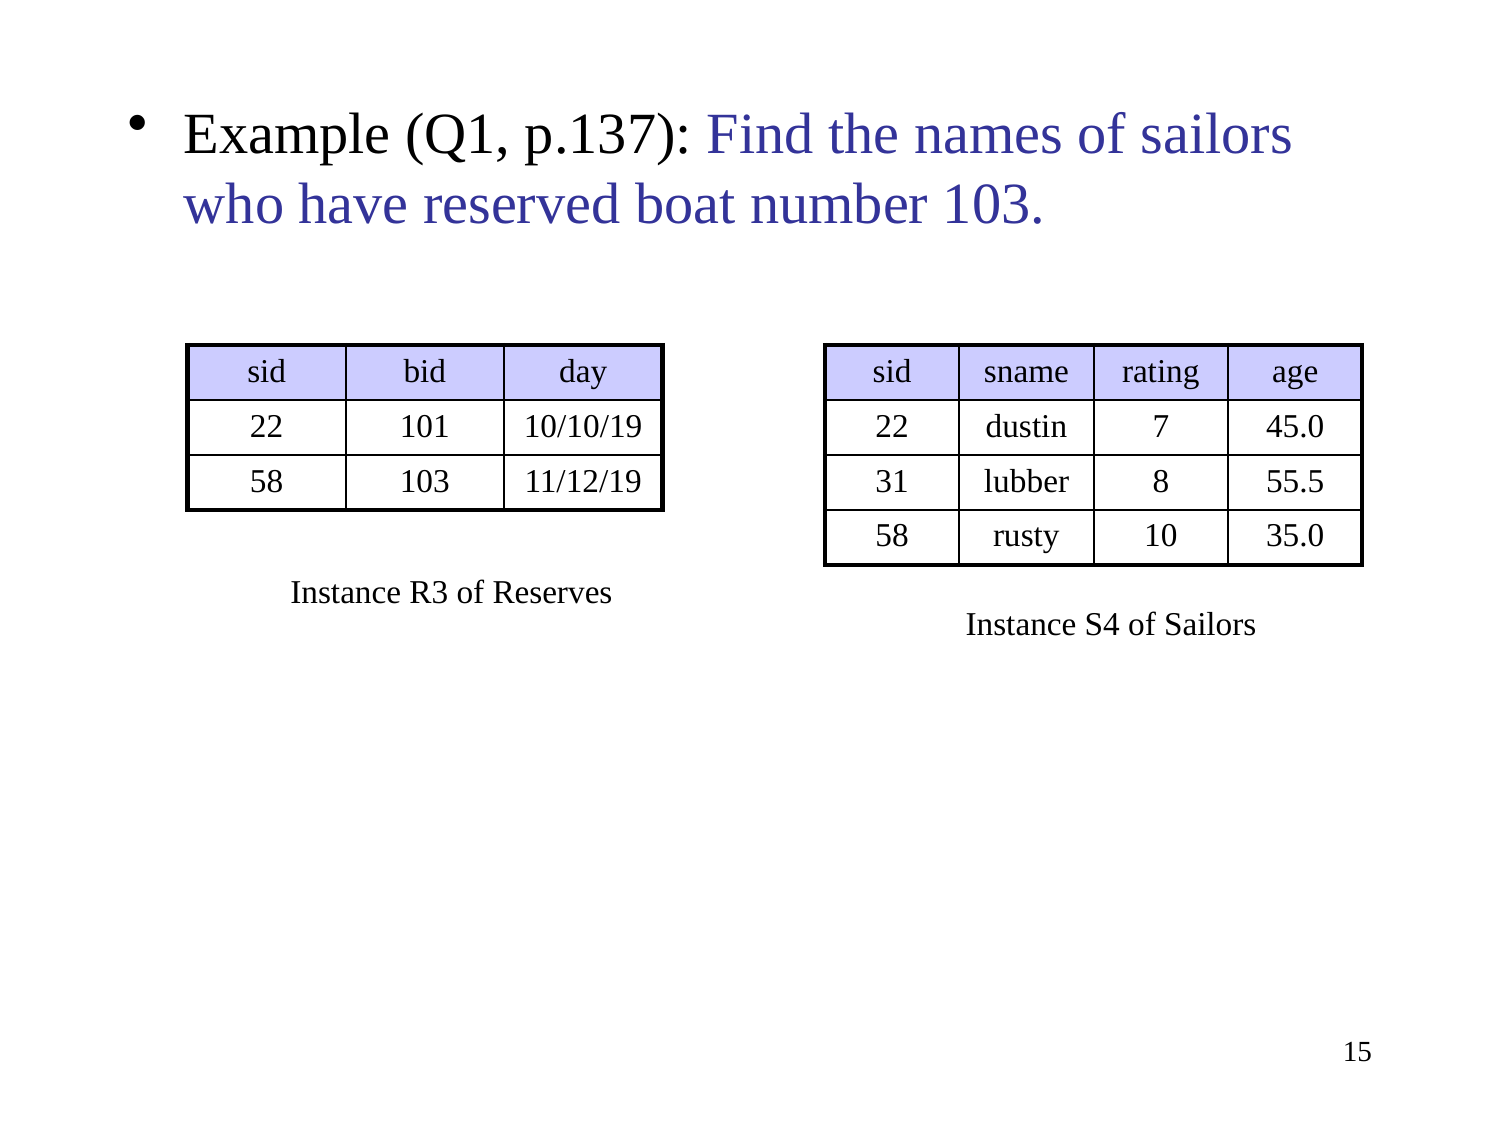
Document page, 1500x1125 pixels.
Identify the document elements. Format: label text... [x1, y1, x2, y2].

table_cell lubber [960, 456, 1093, 509]
table_cell 10 [1095, 511, 1227, 563]
slide_number 15 [1074, 1024, 1388, 1101]
table_cell rusty [960, 511, 1093, 563]
table_cell 35.0 [1229, 511, 1360, 563]
table_cell dustin [960, 401, 1093, 454]
list Example (Q1, p.137): Find the names of sailors who have reserved boat number 103. [112, 87, 1388, 1000]
table_cell 55.5 [1229, 456, 1360, 509]
table_header age [1229, 347, 1360, 399]
table_cell 31 [827, 456, 958, 509]
table_cell 101 [347, 401, 503, 454]
table_header sid [827, 347, 958, 399]
table_cell 58 [827, 511, 958, 563]
table_cell 103 [347, 456, 503, 508]
table_cell 45.0 [1229, 401, 1360, 454]
table_cell 7 [1095, 401, 1227, 454]
text_box Instance S4 of Sailors [950, 594, 1272, 650]
table_header rating [1095, 347, 1227, 399]
table_header day [505, 347, 660, 399]
table_header sname [960, 347, 1093, 399]
text_box Instance R3 of Reserves [275, 562, 629, 618]
table_cell 22 [827, 401, 958, 454]
table_header bid [347, 347, 503, 399]
table_cell 8 [1095, 456, 1227, 509]
table_cell 58 [190, 456, 345, 508]
table_cell 11/12/19 [505, 456, 660, 508]
table_cell 10/10/19 [505, 401, 660, 454]
table_cell 22 [190, 401, 345, 454]
table_header sid [190, 347, 345, 399]
